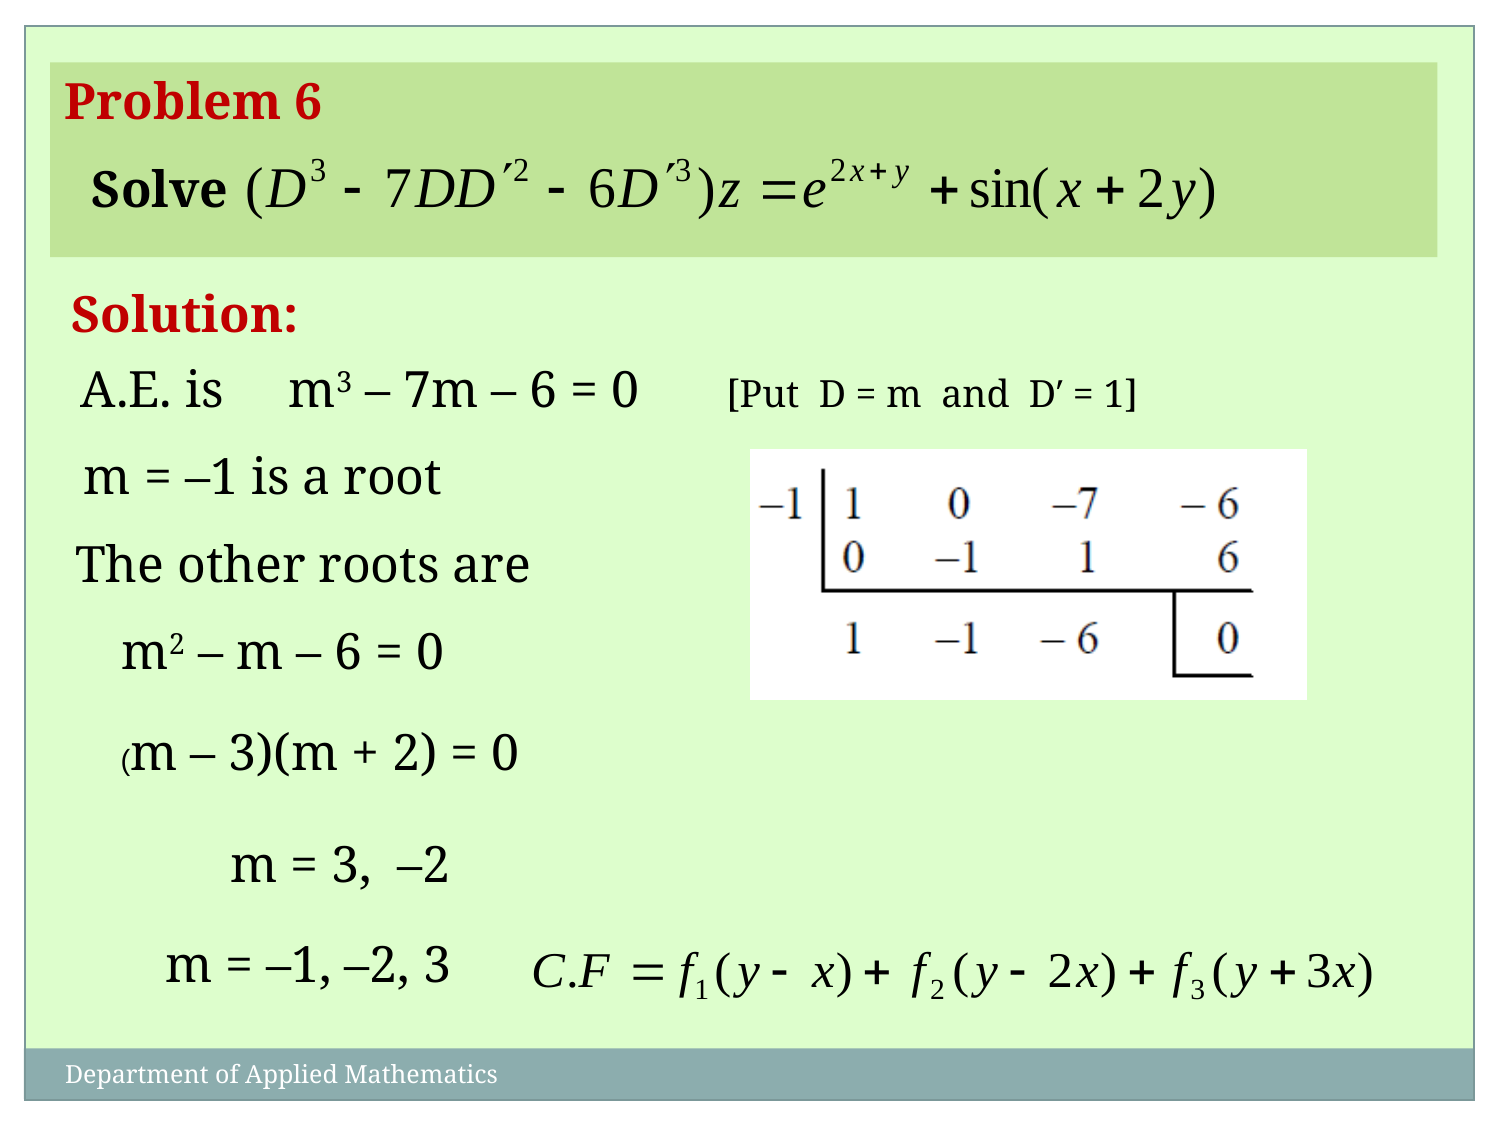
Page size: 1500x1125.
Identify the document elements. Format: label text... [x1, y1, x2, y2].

slide_number [699, 1037, 800, 1110]
text_box Problem 6 [50, 75, 1438, 258]
text_box Solve [77, 149, 232, 225]
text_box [237, 145, 1226, 232]
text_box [524, 937, 1381, 1013]
text_box The other roots are [60, 524, 546, 600]
text_box [0, 1, 1500, 75]
text_box Solution: [56, 274, 314, 350]
text_box m = –1 is a root [69, 437, 458, 513]
text_box m2 – m – 6 = 0 [106, 612, 473, 688]
text_box m = 3, –2 [215, 824, 479, 900]
picture [749, 449, 1308, 701]
text_box [Put D = m and D′ = 1] [711, 362, 1154, 423]
footer Department of Applied Mathematics [50, 1051, 638, 1112]
text_box (m – 3)(m + 2) = 0 [105, 713, 561, 788]
text_box A.E. is m3 – 7m – 6 = 0 [66, 349, 655, 425]
text_box m = –1, –2, 3 [137, 925, 538, 1001]
